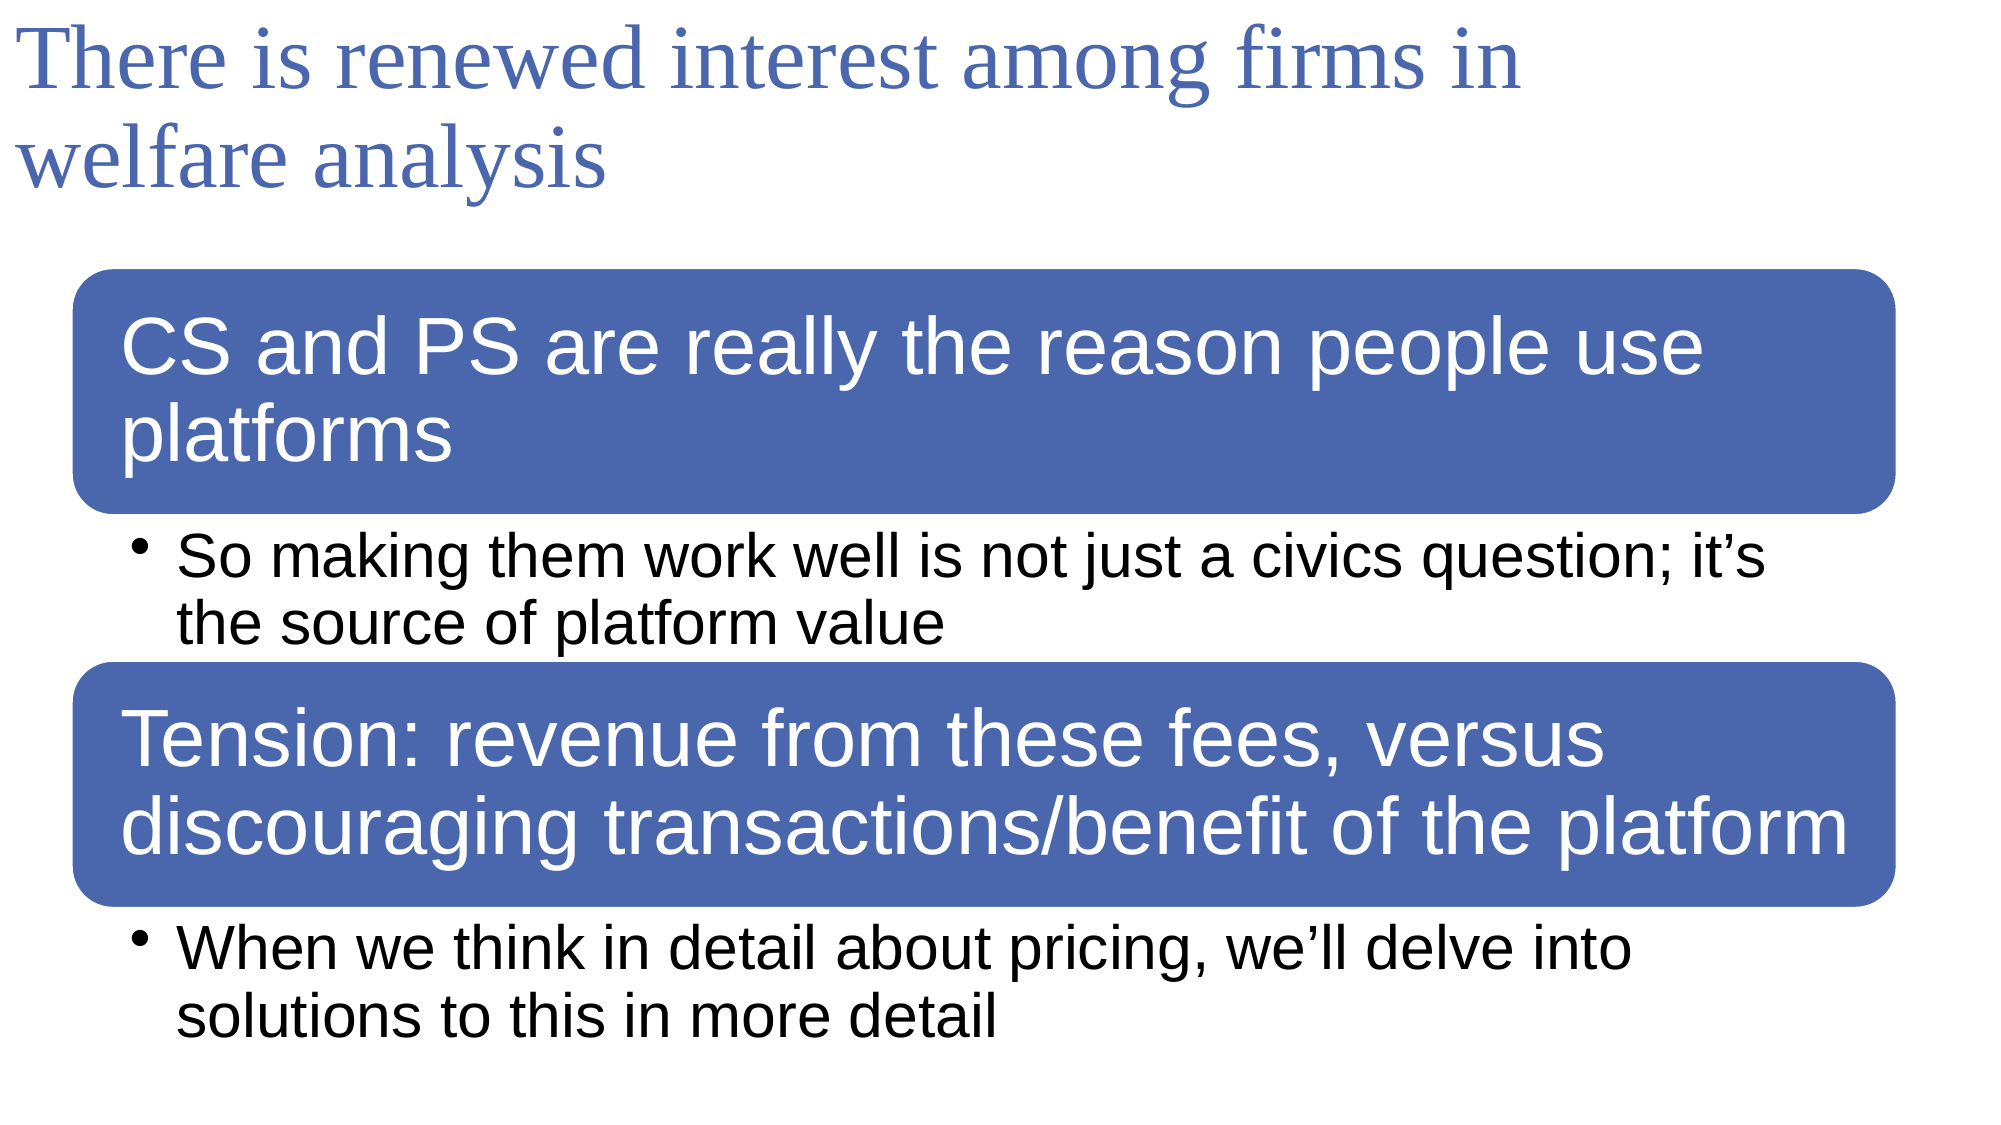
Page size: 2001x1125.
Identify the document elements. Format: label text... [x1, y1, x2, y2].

title There is renewed interest among firms in welfare analysis [0, 0, 1725, 218]
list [71, 229, 1897, 1092]
